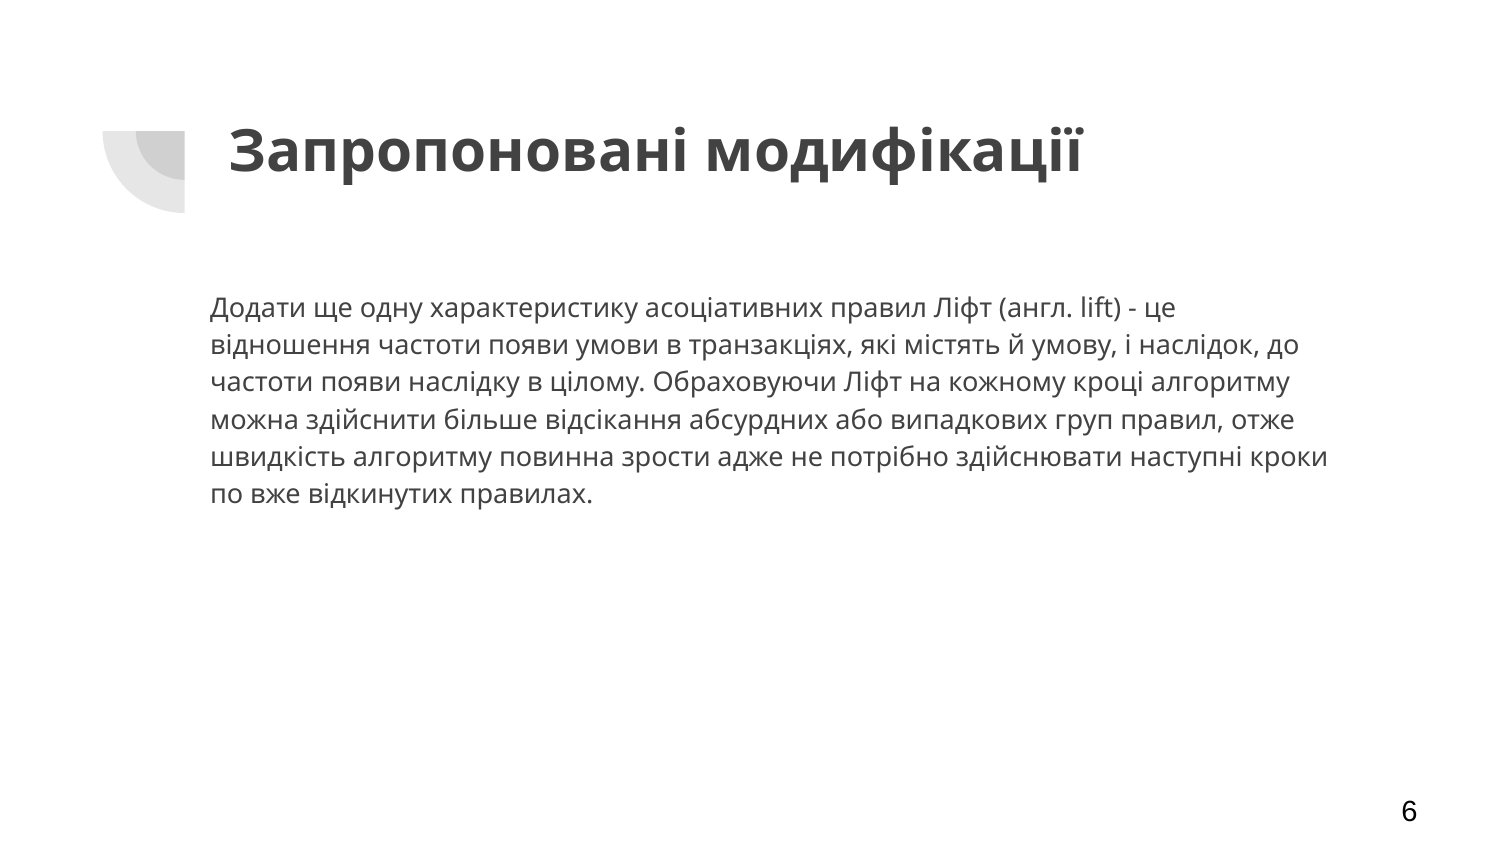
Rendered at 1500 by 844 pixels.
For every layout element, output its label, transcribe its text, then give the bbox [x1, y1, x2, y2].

list Додати ще одну характеристику асоціативних правил Ліфт (англ. lift) - це відношення частоти появи умови в транзакціях, які містять й умову, і наслідок, до частоти появи наслідку в цілому. Обраховуючи Ліфт на кожному кроці алгоритму можна здійснити більше відсікання абсурдних або випадкових груп правил, отже швидкість алгоритму повинна зрости адже не потрібно здійснювати наступні кроки по вже відкинутих правилах. [195, 270, 1349, 688]
slide_number 6 [1386, 777, 1477, 842]
title Запропоновані модифікації [213, 98, 1368, 263]
